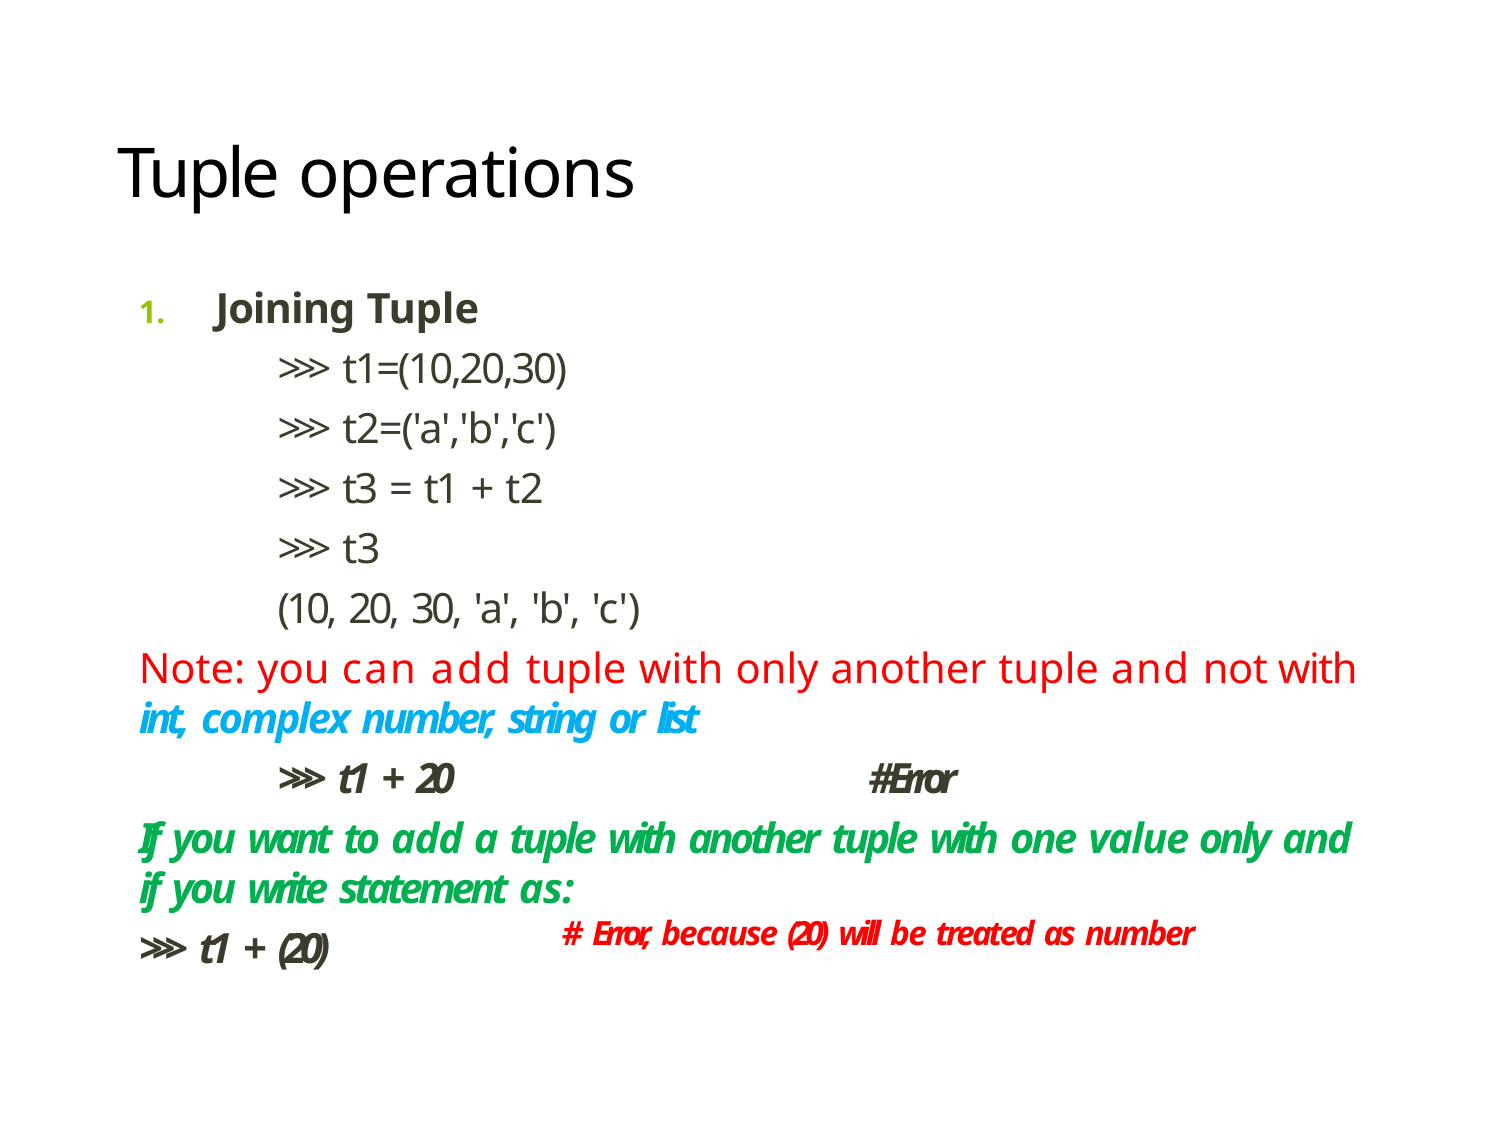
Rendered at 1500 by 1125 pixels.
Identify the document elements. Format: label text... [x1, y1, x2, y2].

text_box # Error, because (20) will be treated as number [559, 909, 1320, 952]
title Tuple operations [103, 73, 1397, 264]
text_box 1. Joining Tuple >>> t1=(10,20,30) >>> t2=('a','b','c') >>> t3 = t1 + t2 >>> t3 (10, 20, 30, 'a', 'b', 'c') Note: you can add tuple with only another tuple and not with int, complex number, string or list >>> t1 + 20 #Error If you want to add a tuple with another tuple with one value only and if you write statement as: [136, 270, 1363, 913]
text_box >>> t1 + (20) [136, 919, 391, 972]
